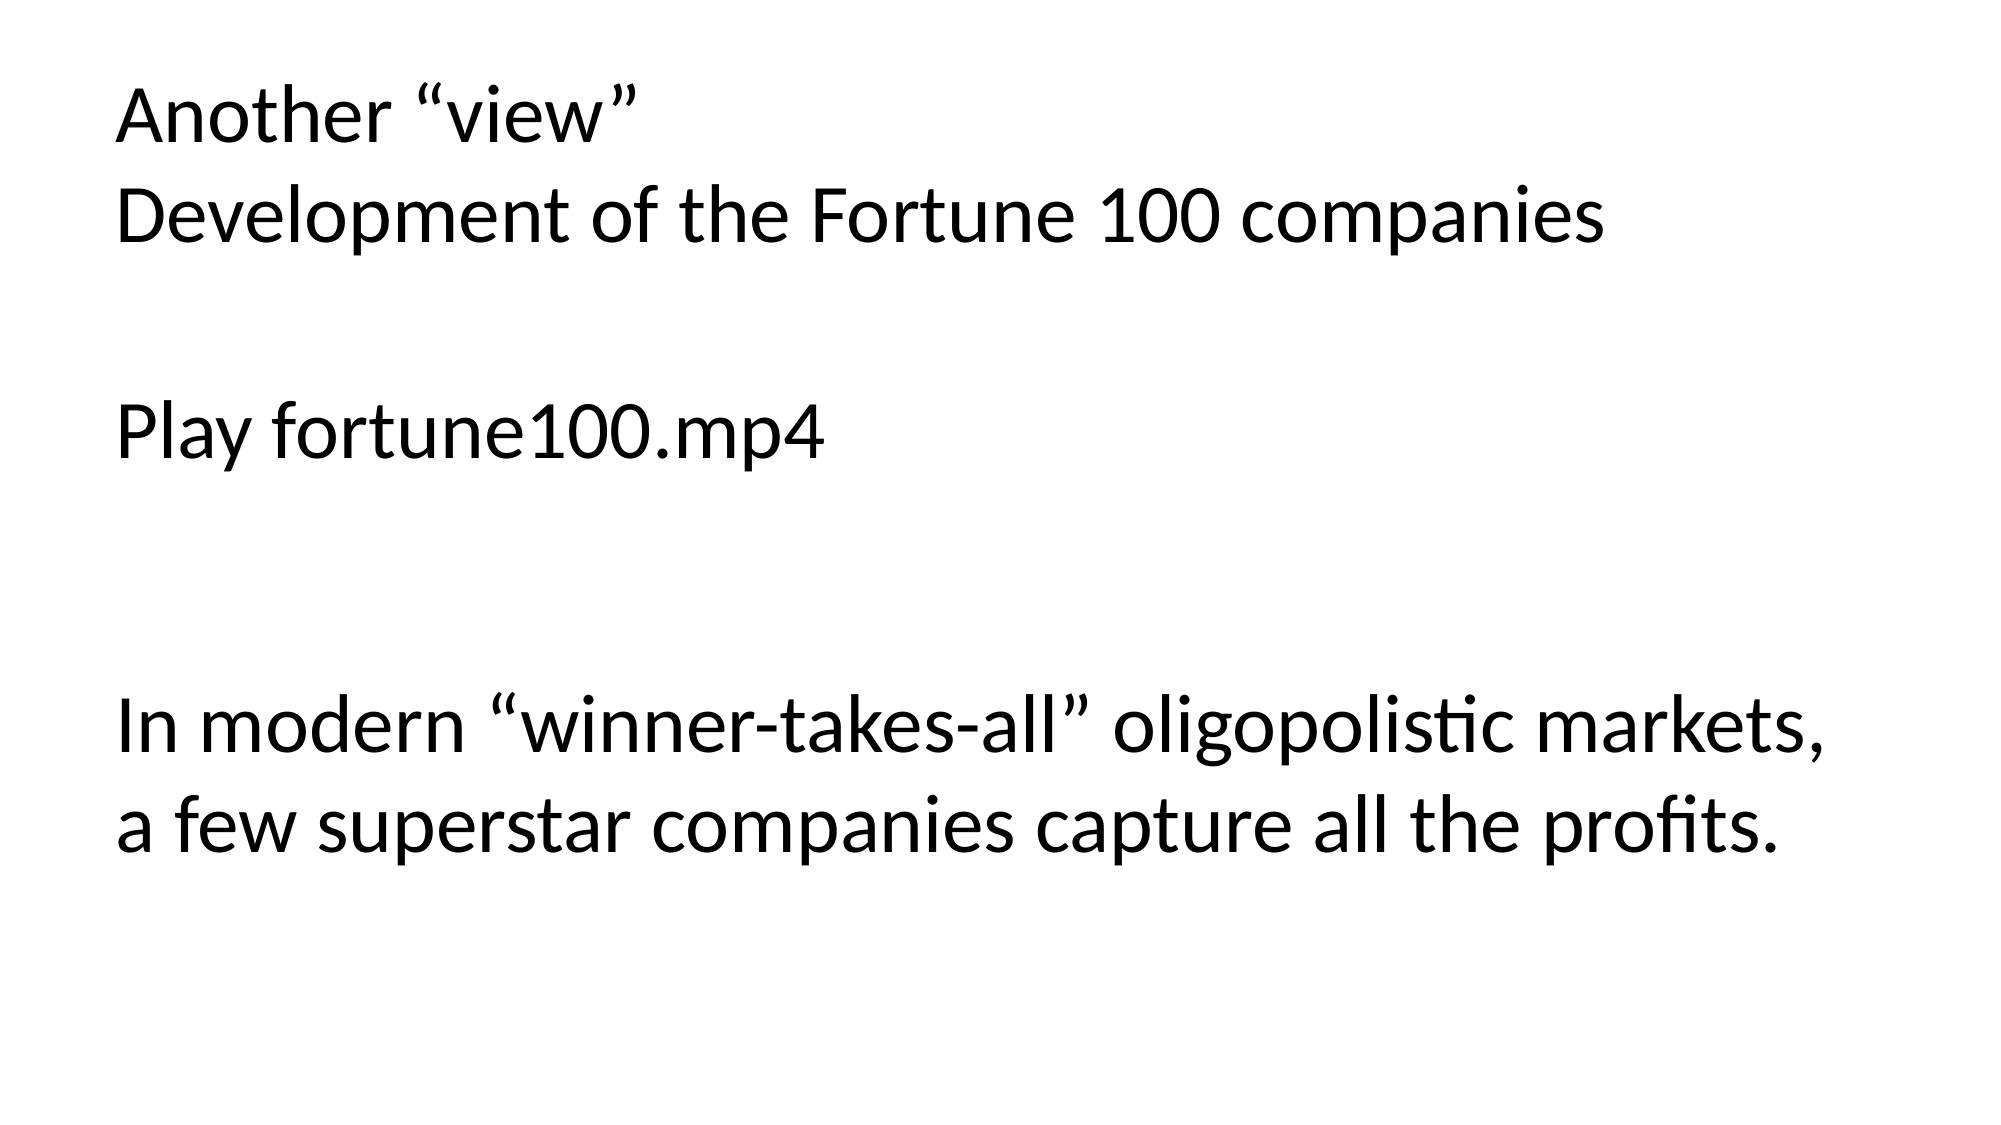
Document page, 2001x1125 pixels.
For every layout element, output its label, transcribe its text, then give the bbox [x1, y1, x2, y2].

text_box Play fortune100.mp4 [100, 367, 1886, 483]
text_box In modern “winner-takes-all” oligopolistic markets, a few superstar companies capture all the profits. [100, 661, 1886, 877]
text_box Another “view” Development of the Fortune 100 companies [100, 52, 1886, 267]
